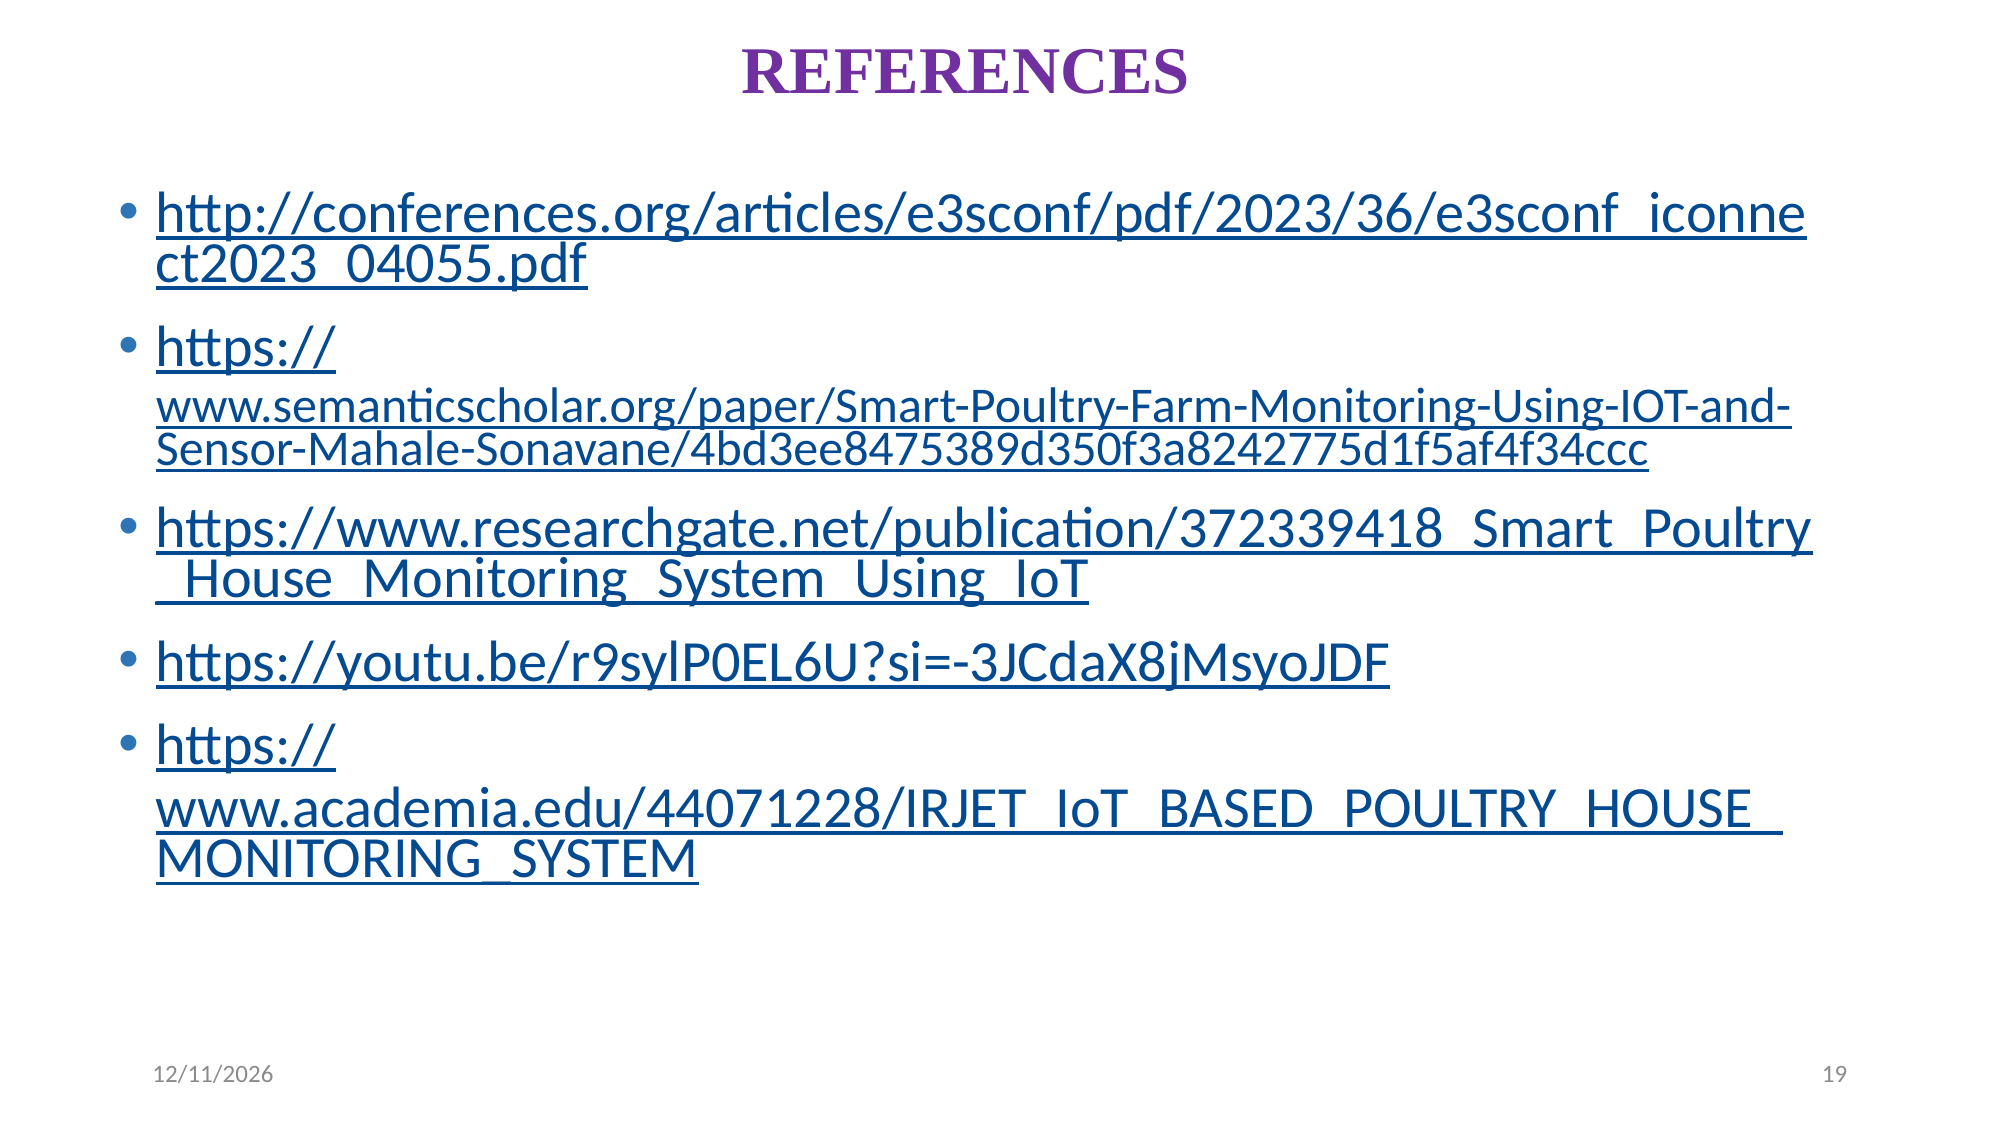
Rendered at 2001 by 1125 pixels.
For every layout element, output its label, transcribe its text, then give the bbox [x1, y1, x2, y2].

list http://conferences.org/articles/e3sconf/pdf/2023/36/e3sconf_iconnect2023_04055.pdf https://www.semanticscholar.org/paper/Smart-Poultry-Farm-Monitoring-Using-IOT-and-Sensor-Mahale-Sonavane/4bd3ee8475389d350f3a8242775d1f5af4f34ccc https://www.researchgate.net/publication/372339418_Smart_Poultry_House_Monitoring_System_Using_IoT https://youtu.be/r9sylP0EL6U?si=-3JCdaX8jMsyoJDF https://www.academia.edu/44071228/IRJET_IoT_BASED_POULTRY_HOUSE_MONITORING_SYSTEM [103, 174, 1829, 1043]
title REFERENCES [103, 0, 1829, 174]
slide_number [137, 1042, 588, 1103]
slide_number 19 [1412, 1042, 1863, 1103]
